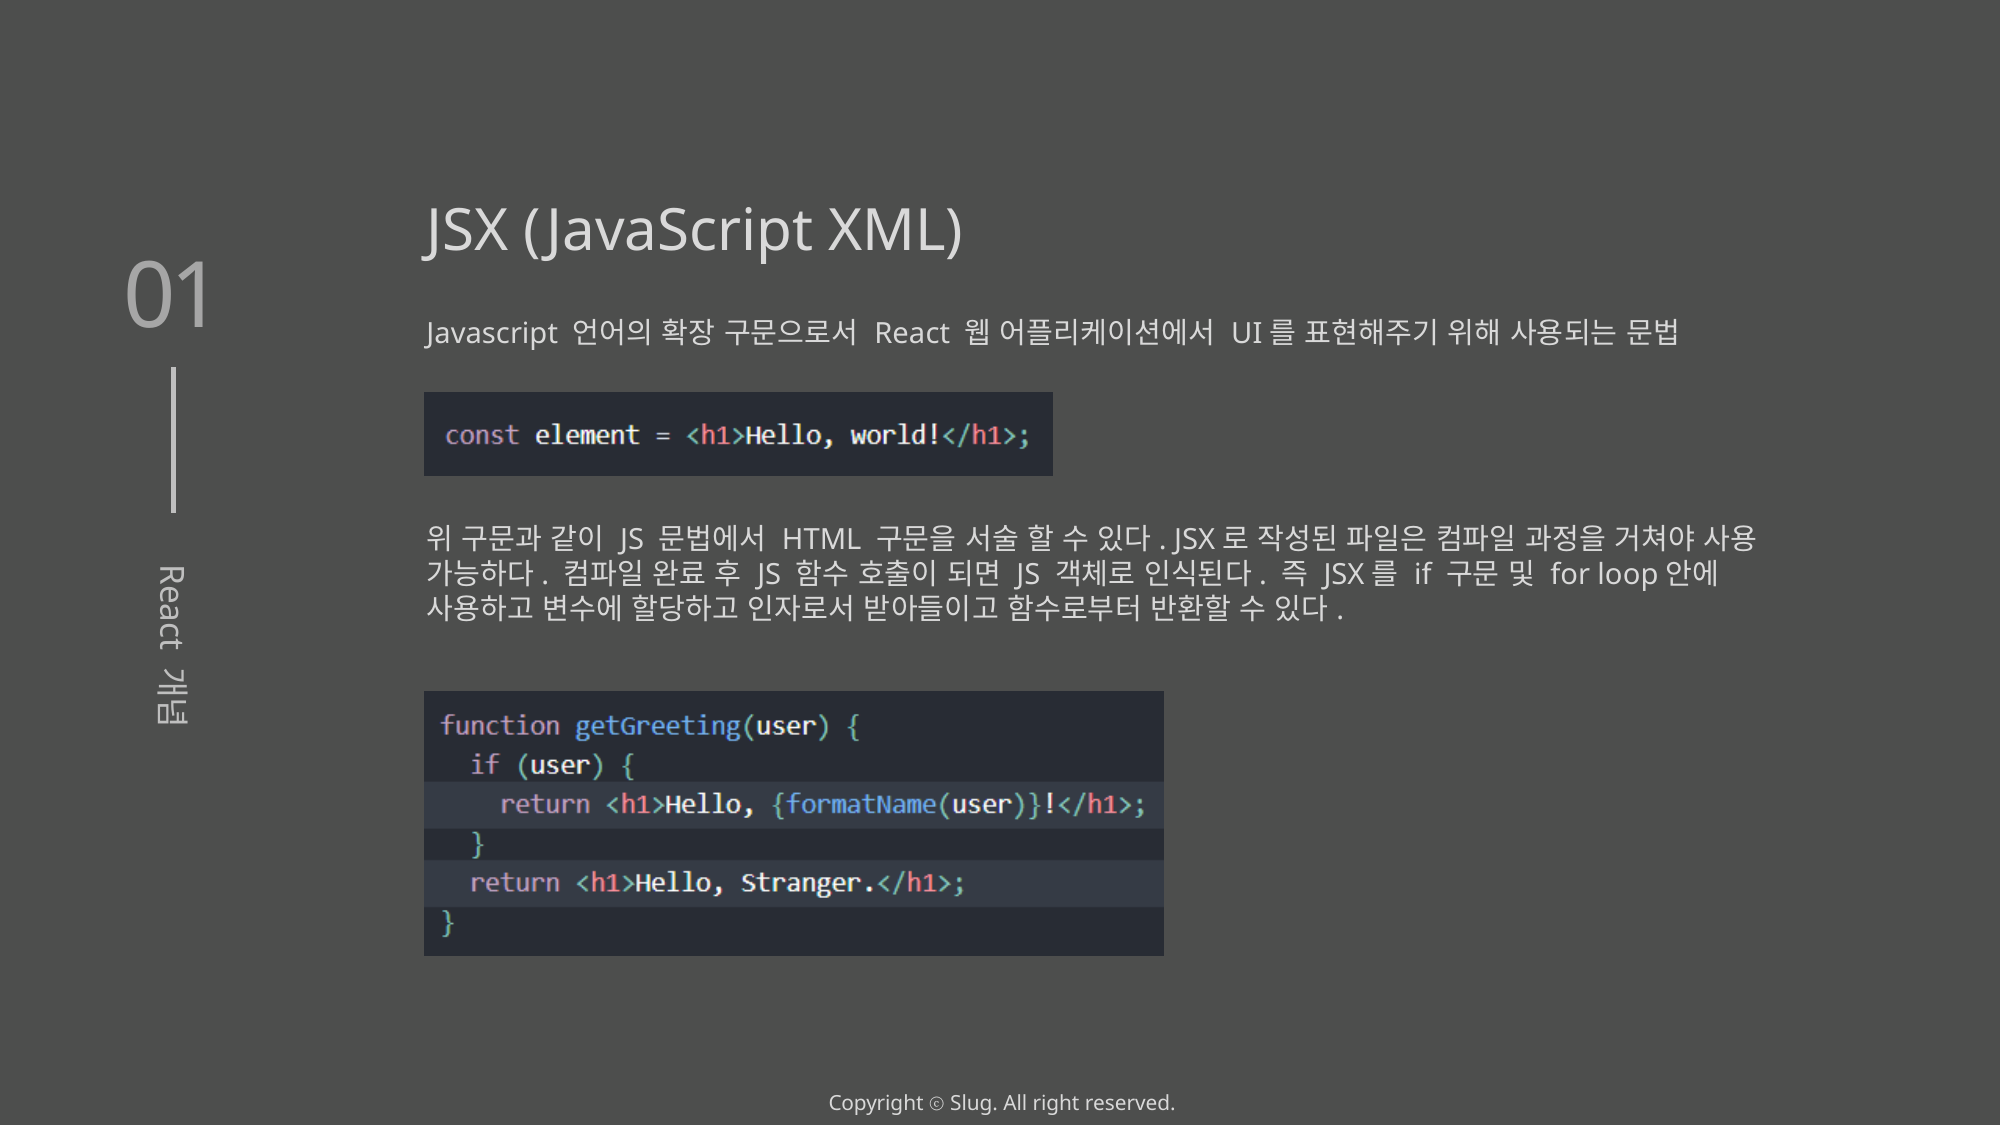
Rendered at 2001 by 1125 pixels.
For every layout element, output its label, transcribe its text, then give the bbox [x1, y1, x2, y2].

picture [424, 691, 1164, 956]
picture [424, 392, 1053, 476]
text_box Javascript 언어의 확장 구문으로서 React 웹 어플리케이션에서 UI를 표현해주기 위해 사용되는 문법 [411, 306, 1786, 357]
text_box React 개념 [146, 549, 202, 905]
text_box Copyright ⓒ Slug. All right reserved. [761, 1081, 1243, 1122]
text_box 위 구문과 같이 JS 문법에서 HTML 구문을 서술 할 수 있다. JSX로 작성된 파일은 컴파일 과정을 거쳐야 사용 가능하다. 컴파일 완료 후 JS 함수 호출이 되면 JS 객체로 인식된다. 즉 JSX를 if 구문 및 for loop안에 사용하고 변수에 할당하고 인자로서 받아들이고 함수로부터 반환할 수 있다. [411, 513, 1786, 633]
text_box JSX (JavaScript XML) [411, 185, 1000, 270]
text_box 01 [80, 228, 267, 353]
